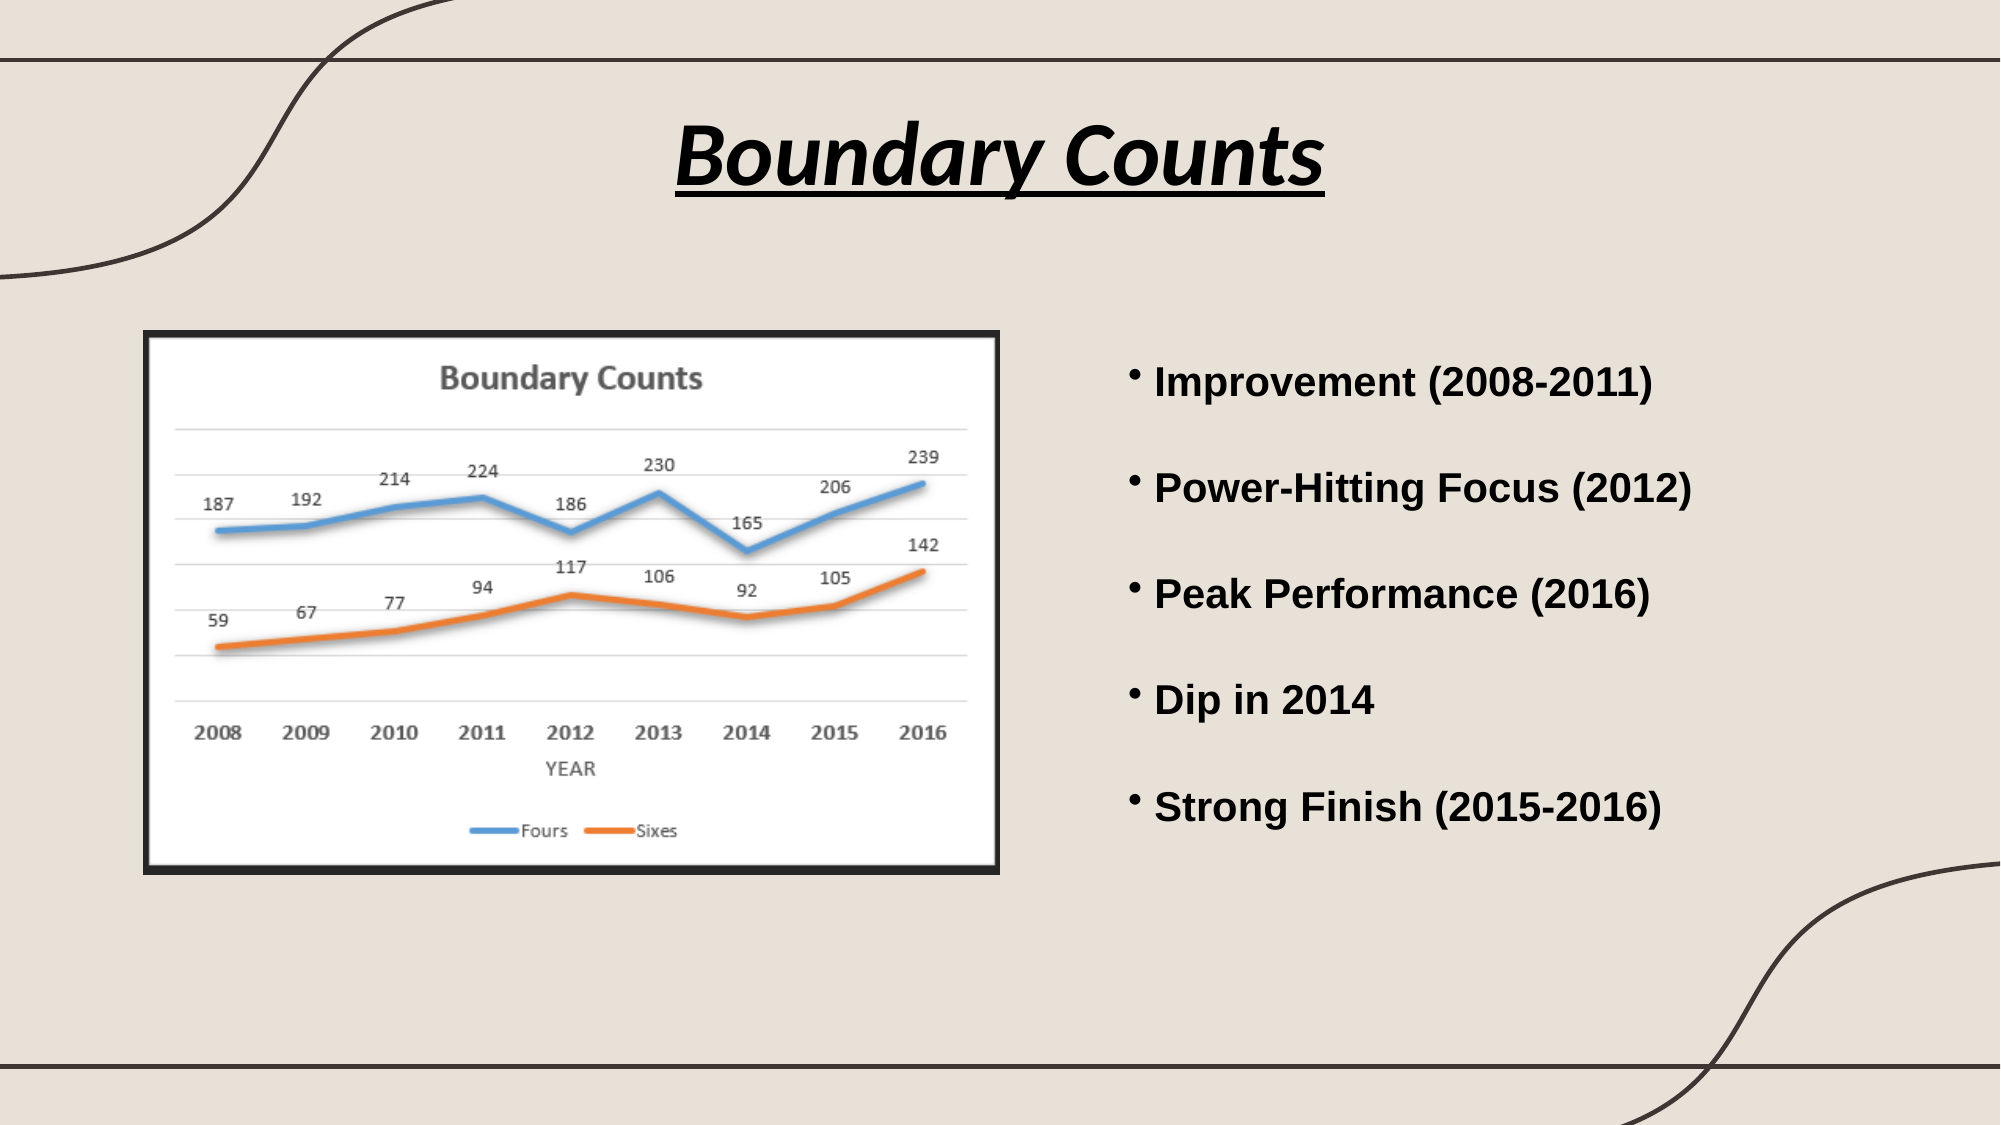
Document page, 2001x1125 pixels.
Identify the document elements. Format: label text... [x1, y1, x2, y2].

text_box Boundary Counts [658, 85, 1342, 211]
text_box Description: Tracks the total count of restaurants, filterable by country and year. [311, 0, 1689, 53]
text_box Improvement (2008-2011) Power-Hitting Focus (2012) Peak Performance (2016) Dip in 2014 Strong Finish (2015-2016) [1113, 296, 1797, 838]
picture [143, 330, 1001, 876]
